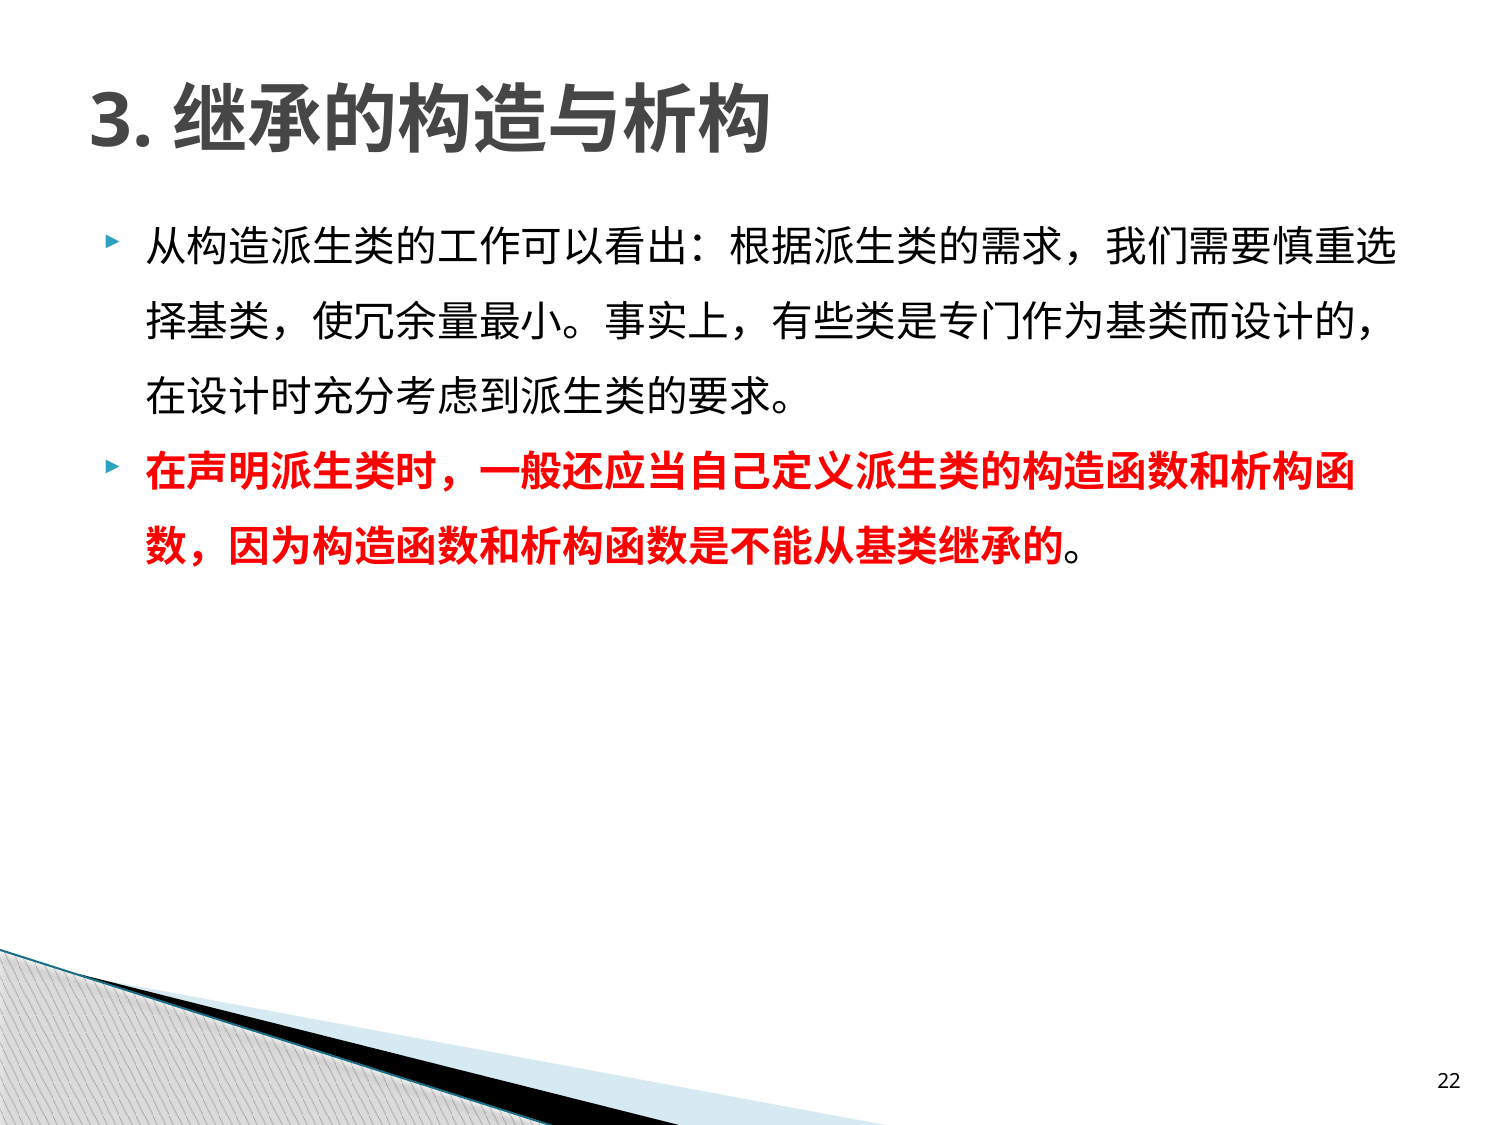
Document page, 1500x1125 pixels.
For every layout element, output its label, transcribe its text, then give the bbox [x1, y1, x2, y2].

list 从构造派生类的工作可以看出：根据派生类的需求，我们需要慎重选择基类，使冗余量最小。事实上，有些类是专门作为基类而设计的，在设计时充分考虑到派生类的要求。 在声明派生类时，一般还应当自己定义派生类的构造函数和析构函数，因为构造函数和析构函数是不能从基类继承的。 [70, 187, 1454, 809]
title 3.继承的构造与析构 [75, 45, 1425, 188]
footer 22 [1089, 1042, 1476, 1103]
